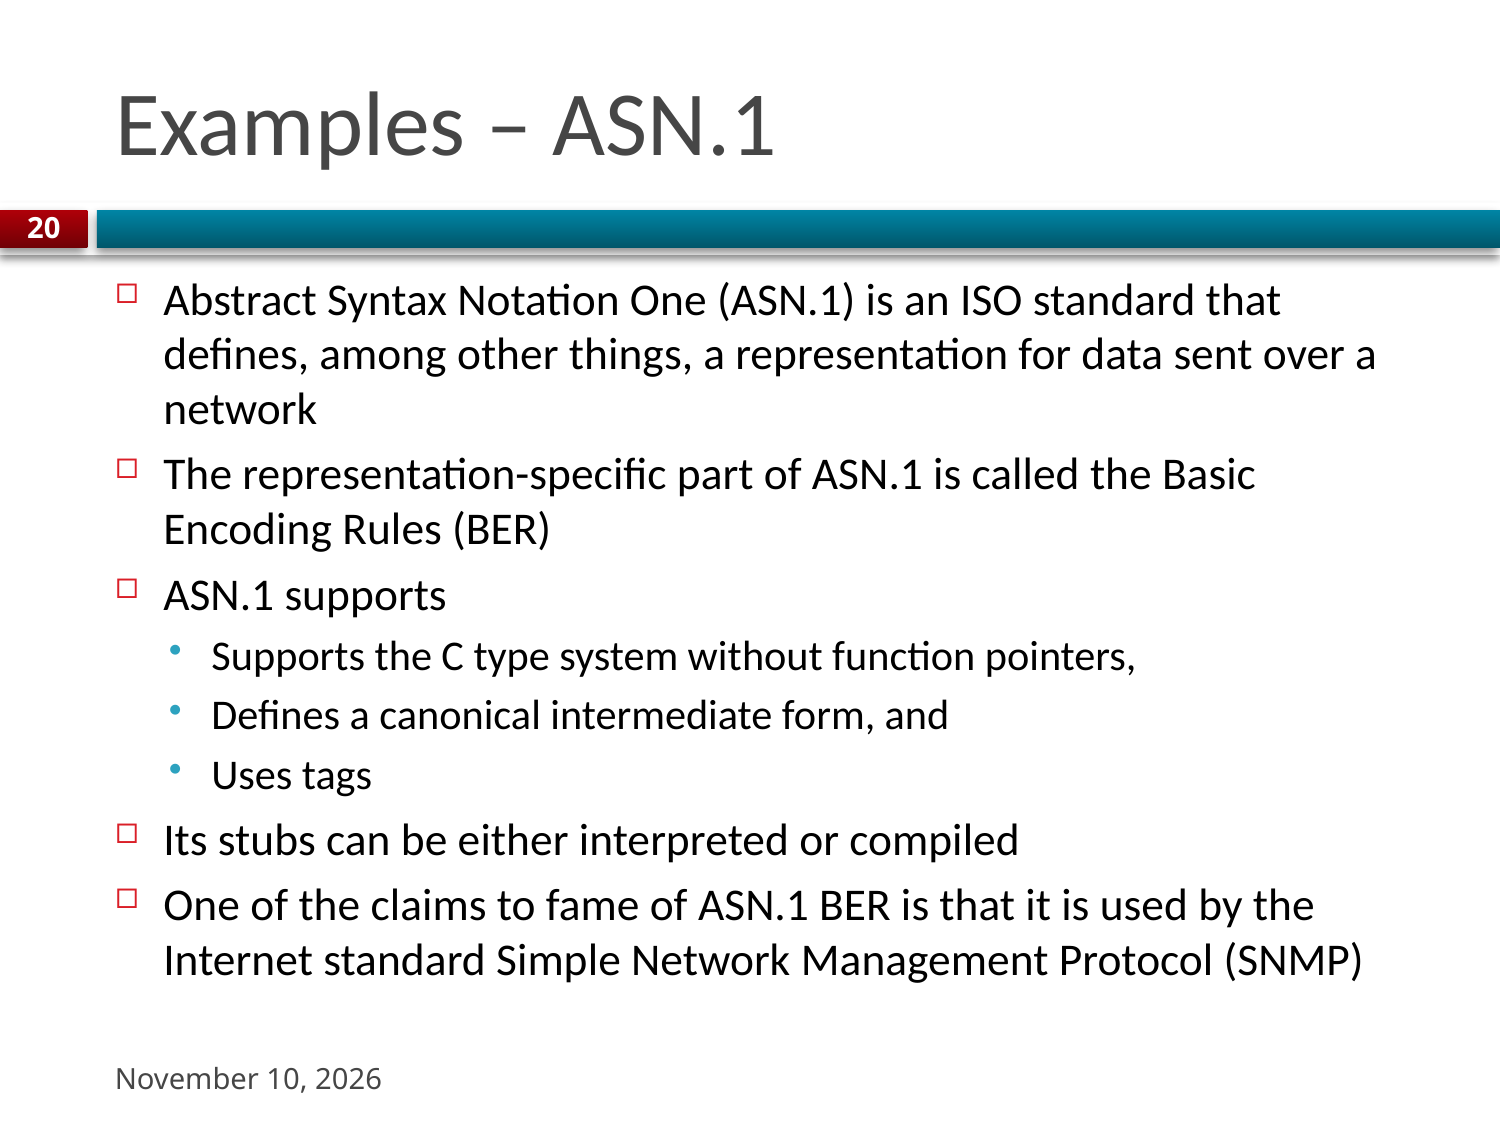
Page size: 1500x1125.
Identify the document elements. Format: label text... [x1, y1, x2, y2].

slide_number 20 [0, 208, 88, 249]
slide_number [99, 1050, 538, 1110]
title Examples – ASN.1 [100, 37, 1438, 200]
list Abstract Syntax Notation One (ASN.1) is an ISO standard that defines, among other things, a representation for data sent over a network The representation-specific part of ASN.1 is called the Basic Encoding Rules (BER) ASN.1 supports Supports the C type system without function pointers, Defines a canonical intermediate form, and Uses tags Its stubs can be either interpreted or compiled One of the claims to fame of ASN.1 BER is that it is used by the Internet standard Simple Network Management Protocol (SNMP) [100, 262, 1438, 1000]
